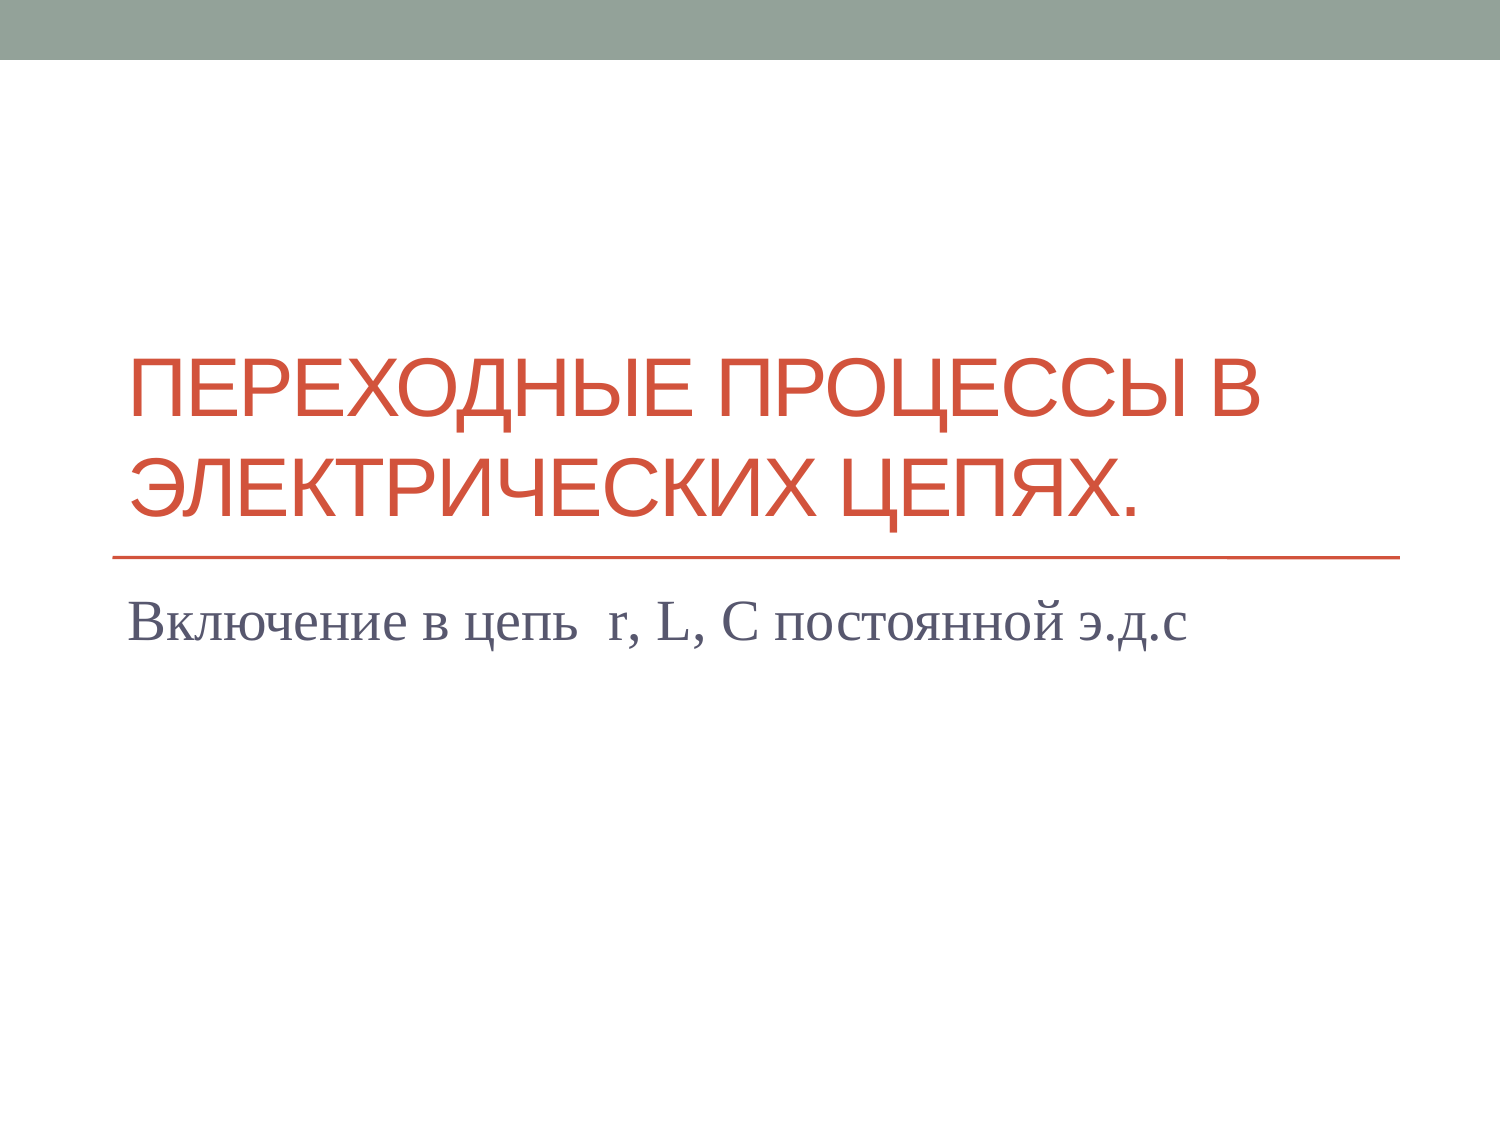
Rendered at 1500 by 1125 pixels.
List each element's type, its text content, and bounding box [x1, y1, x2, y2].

subtitle Включение в цепь r, L, C постоянной э.д.с [112, 575, 1270, 863]
title Переходные процессы в электрических цепях. [112, 224, 1400, 542]
